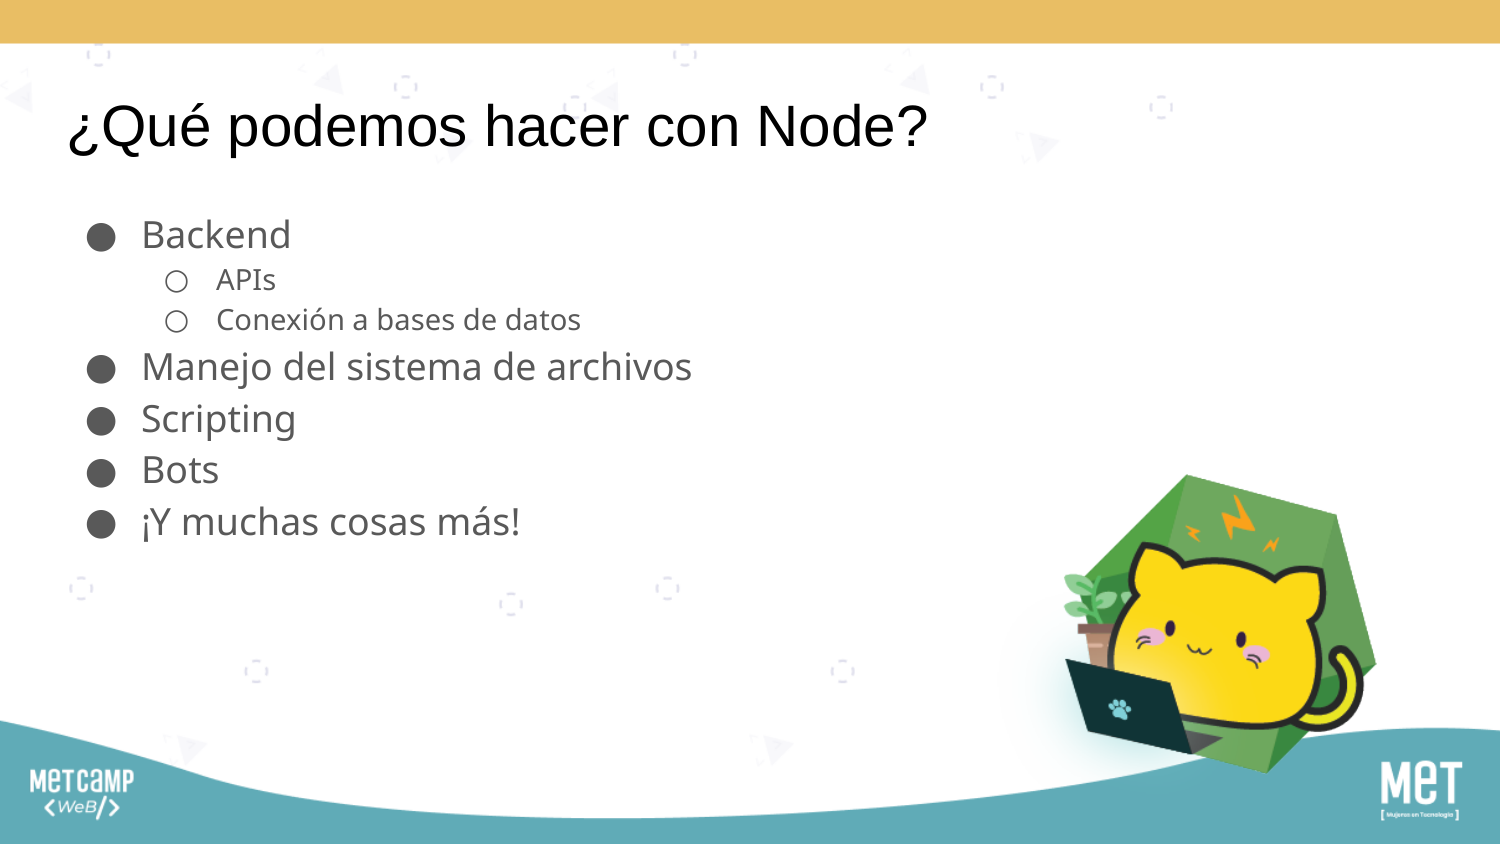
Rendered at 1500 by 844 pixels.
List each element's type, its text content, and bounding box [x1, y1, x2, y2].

list Backend APIs Conexión a bases de datos Manejo del sistema de archivos Scripting Bots ¡Y muchas cosas más! [51, 189, 1449, 750]
title ¿Qué podemos hacer con Node? [51, 72, 1449, 167]
picture [0, 0, 1500, 844]
